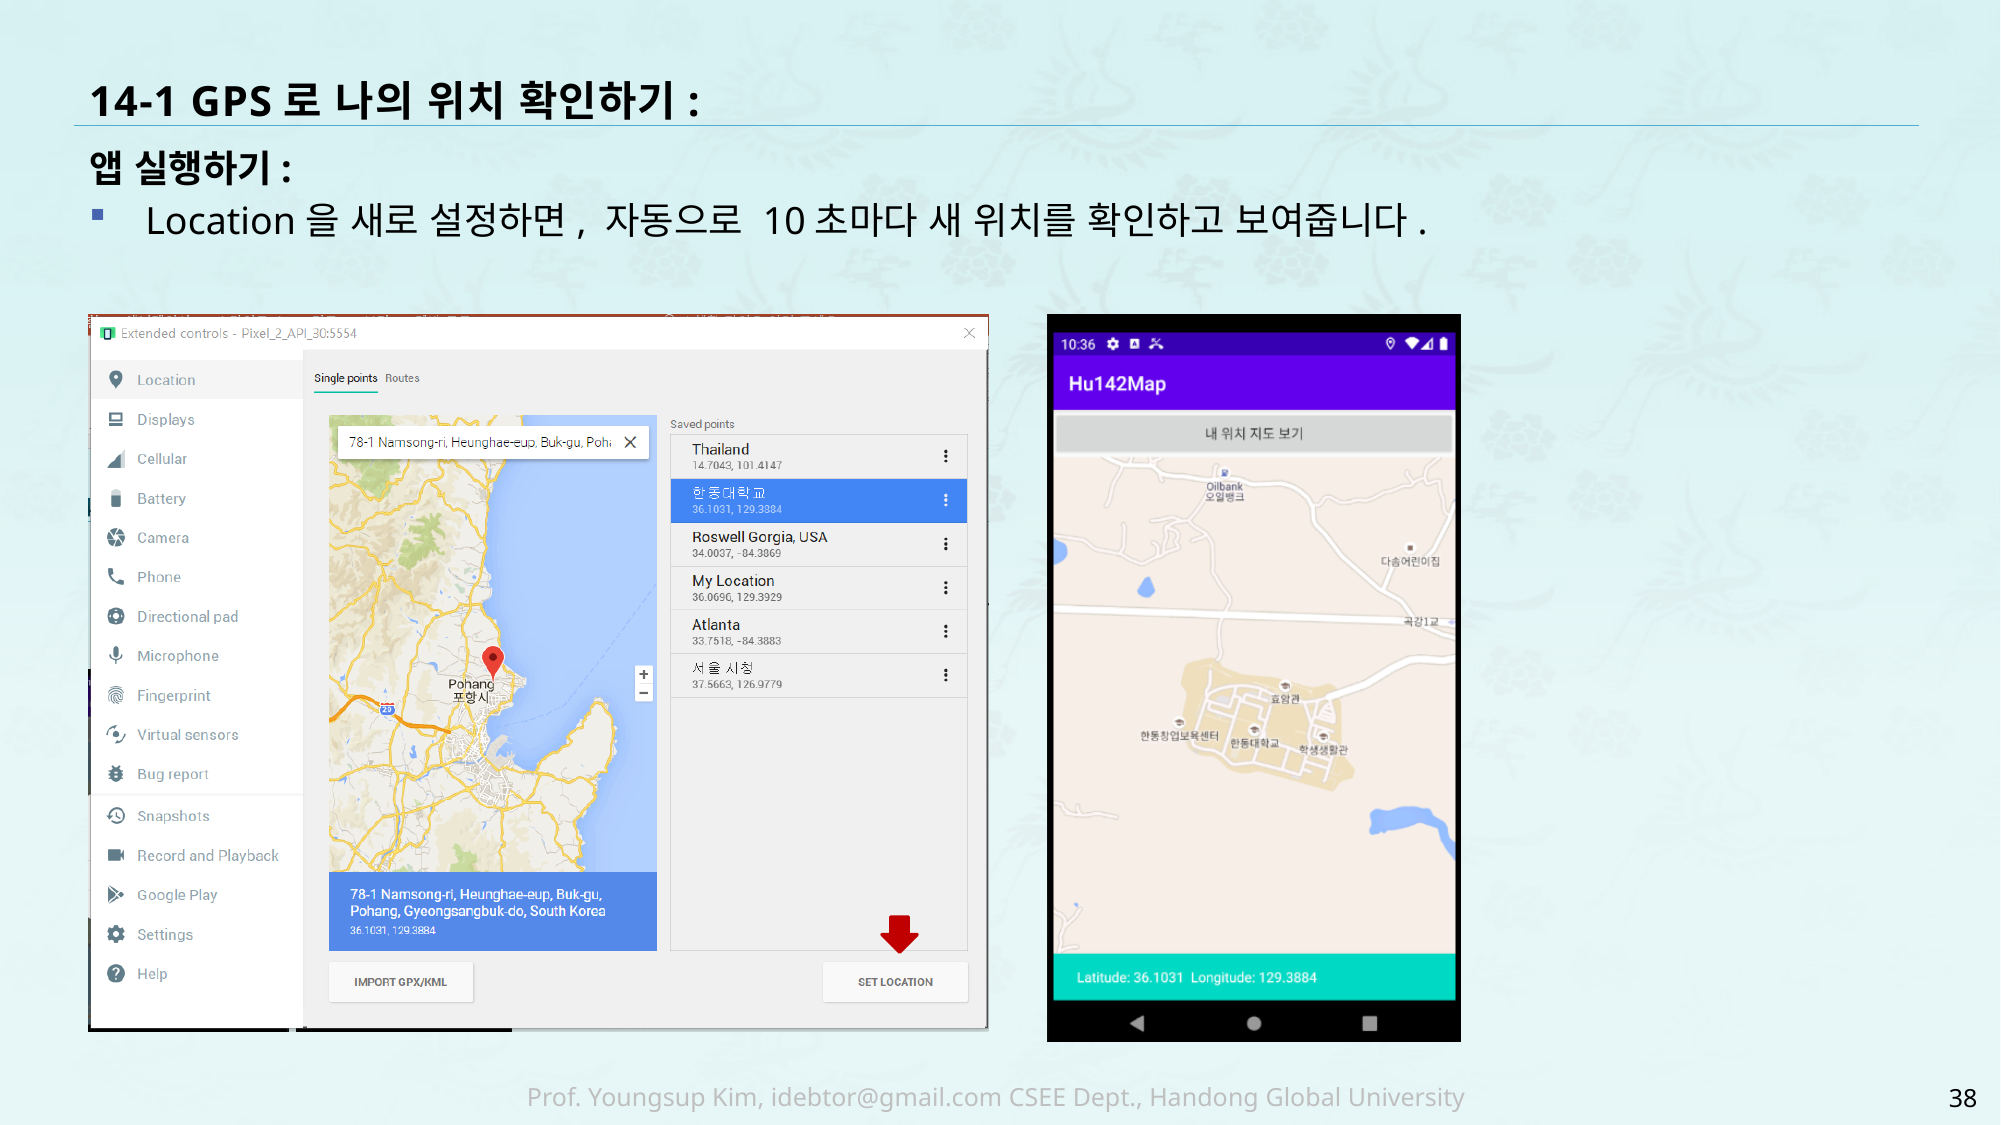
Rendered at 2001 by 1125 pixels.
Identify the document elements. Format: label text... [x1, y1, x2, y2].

picture [1047, 314, 1461, 1042]
slide_number 38 [1816, 1069, 1993, 1125]
picture [88, 314, 989, 1032]
title 14-1 GPS로 나의 위치 확인하기: [74, 62, 1920, 137]
list 앱 실행하기: Location을 새로 설정하면, 자동으로 10초마다 새 위치를 확인하고 보여줍니다. [74, 137, 1921, 1066]
